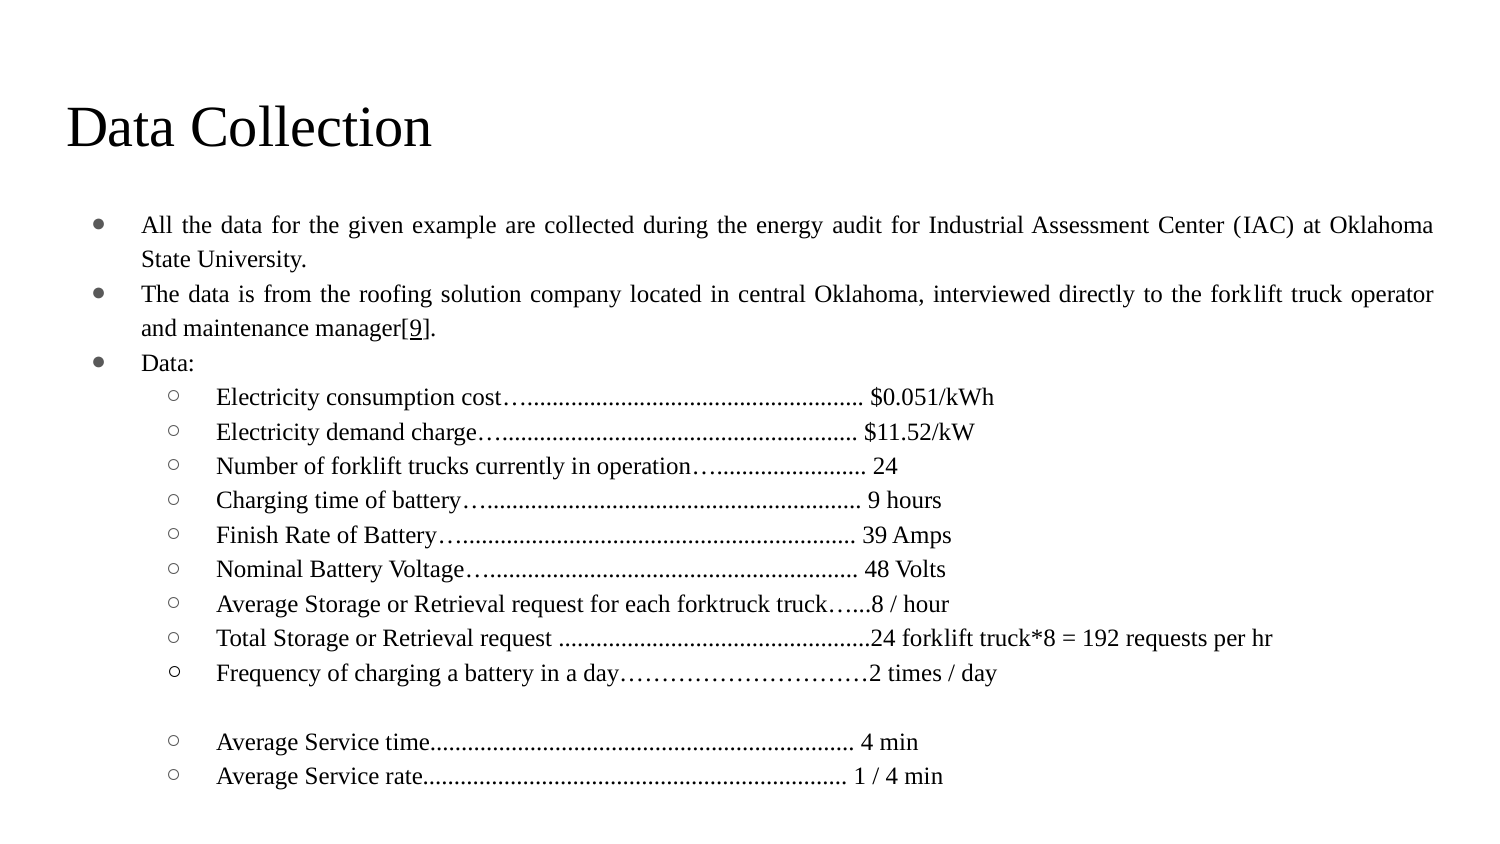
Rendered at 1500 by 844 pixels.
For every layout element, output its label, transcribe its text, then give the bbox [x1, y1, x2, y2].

title Data Collection [51, 72, 1449, 167]
list All the data for the given example are collected during the energy audit for Industrial Assessment Center (IAC) at Oklahoma State University. The data is from the roofing solution company located in central Oklahoma, interviewed directly to the forklift truck operator and maintenance manager[9]. Data: Electricity consumption cost…...................................................... $0.051/kWh Electricity demand charge…......................................................... $11.52/kW Number of forklift trucks currently in operation…........................ 24 Charging time of battery…............................................................ 9 hours Finish Rate of Battery…............................................................... 39 Amps Nominal Battery Voltage…........................................................... 48 Volts Average Storage or Retrieval request for each forktruck truck…...8 / hour Total Storage or Retrieval request ..................................................24 forklift truck*8 = 192 requests per hr Frequency of charging a battery in a day…………………………2 times / day Average Service time.................................................................... 4 min Average Service rate.................................................................... 1 / 4 min [51, 189, 1449, 750]
